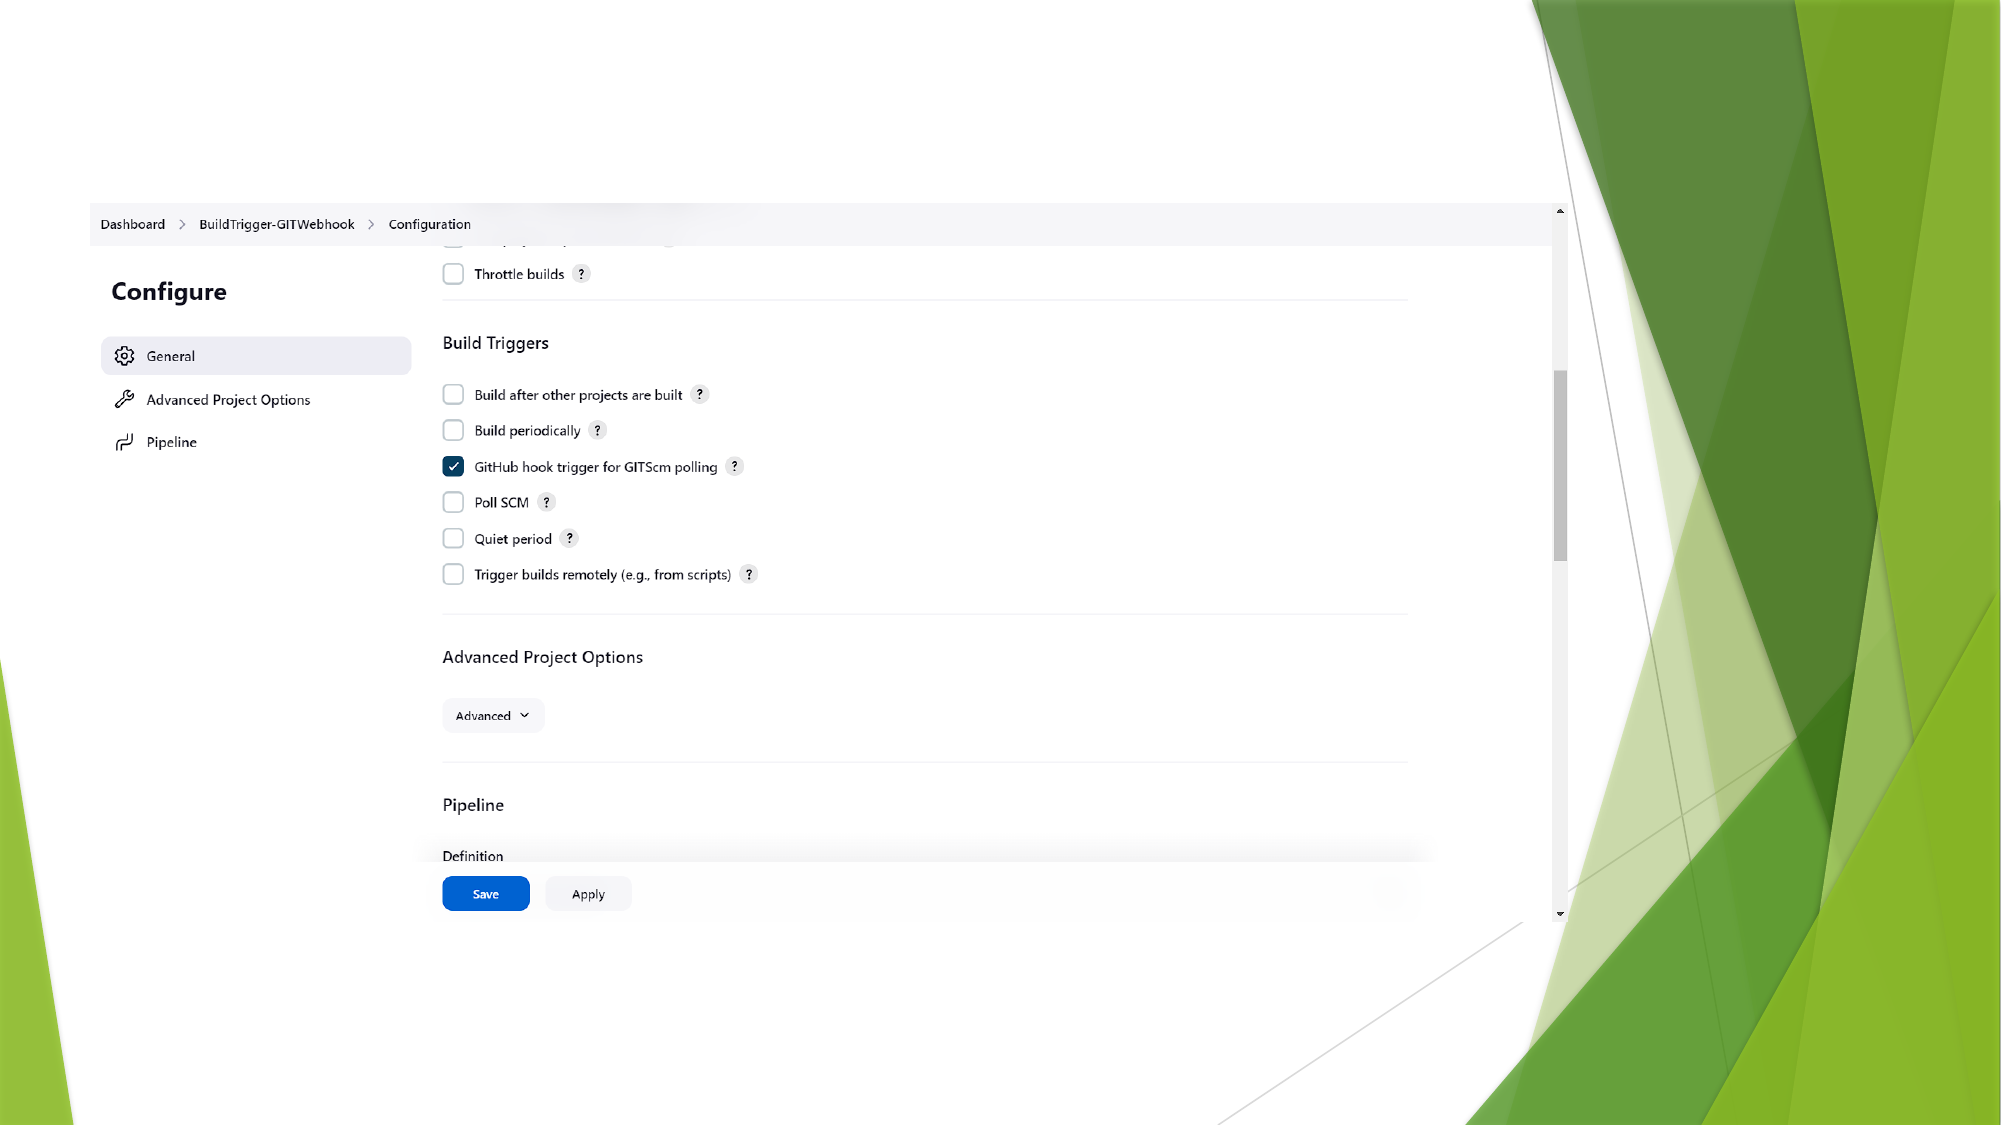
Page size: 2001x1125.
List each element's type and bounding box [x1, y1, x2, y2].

picture [89, 202, 1568, 923]
